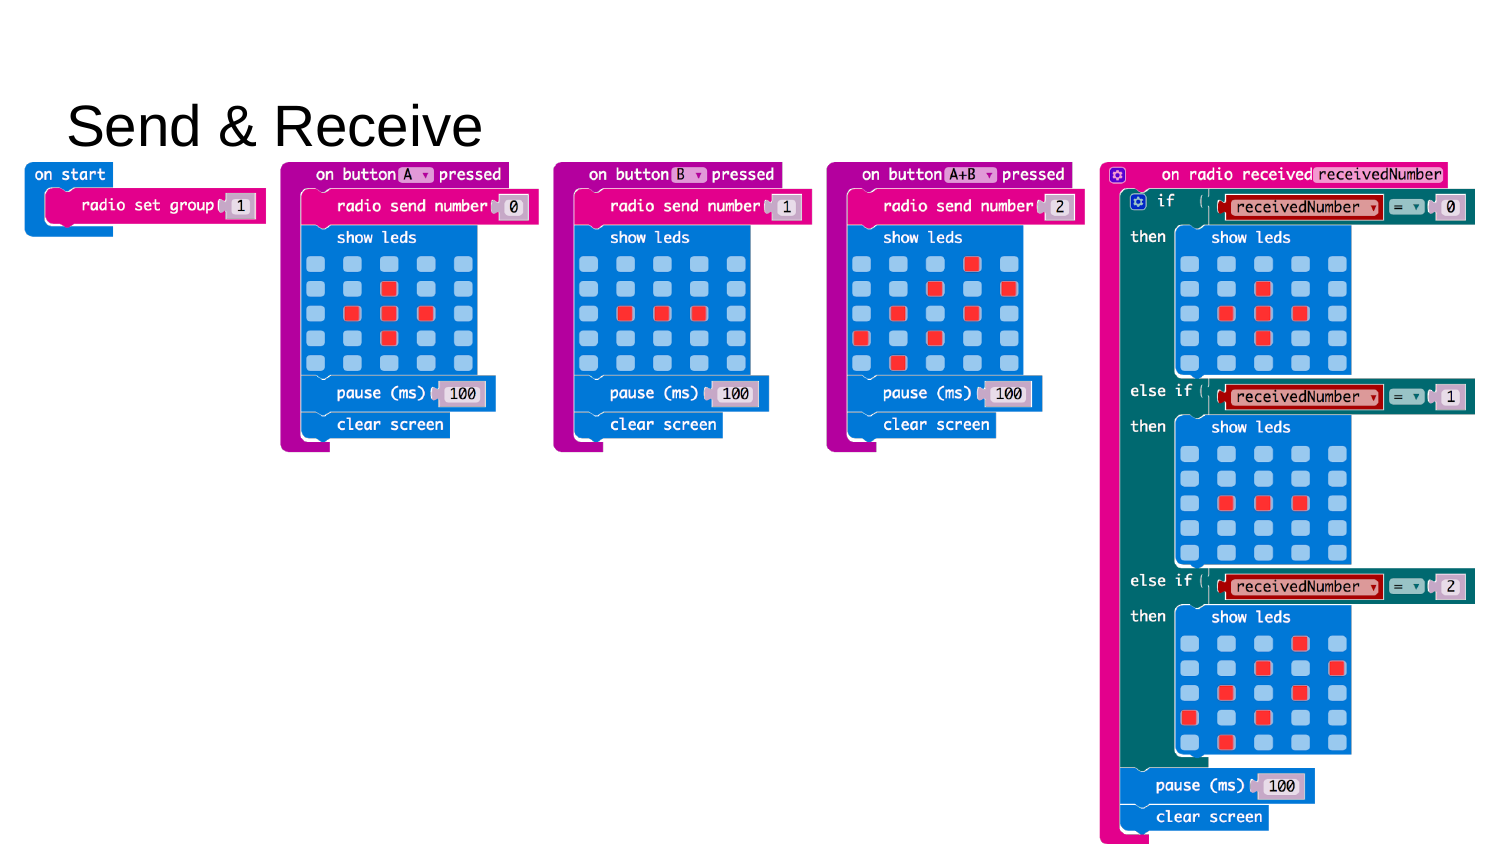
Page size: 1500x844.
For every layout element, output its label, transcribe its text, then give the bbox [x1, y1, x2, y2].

title Send & Receive [51, 72, 1449, 160]
picture [24, 162, 1476, 844]
